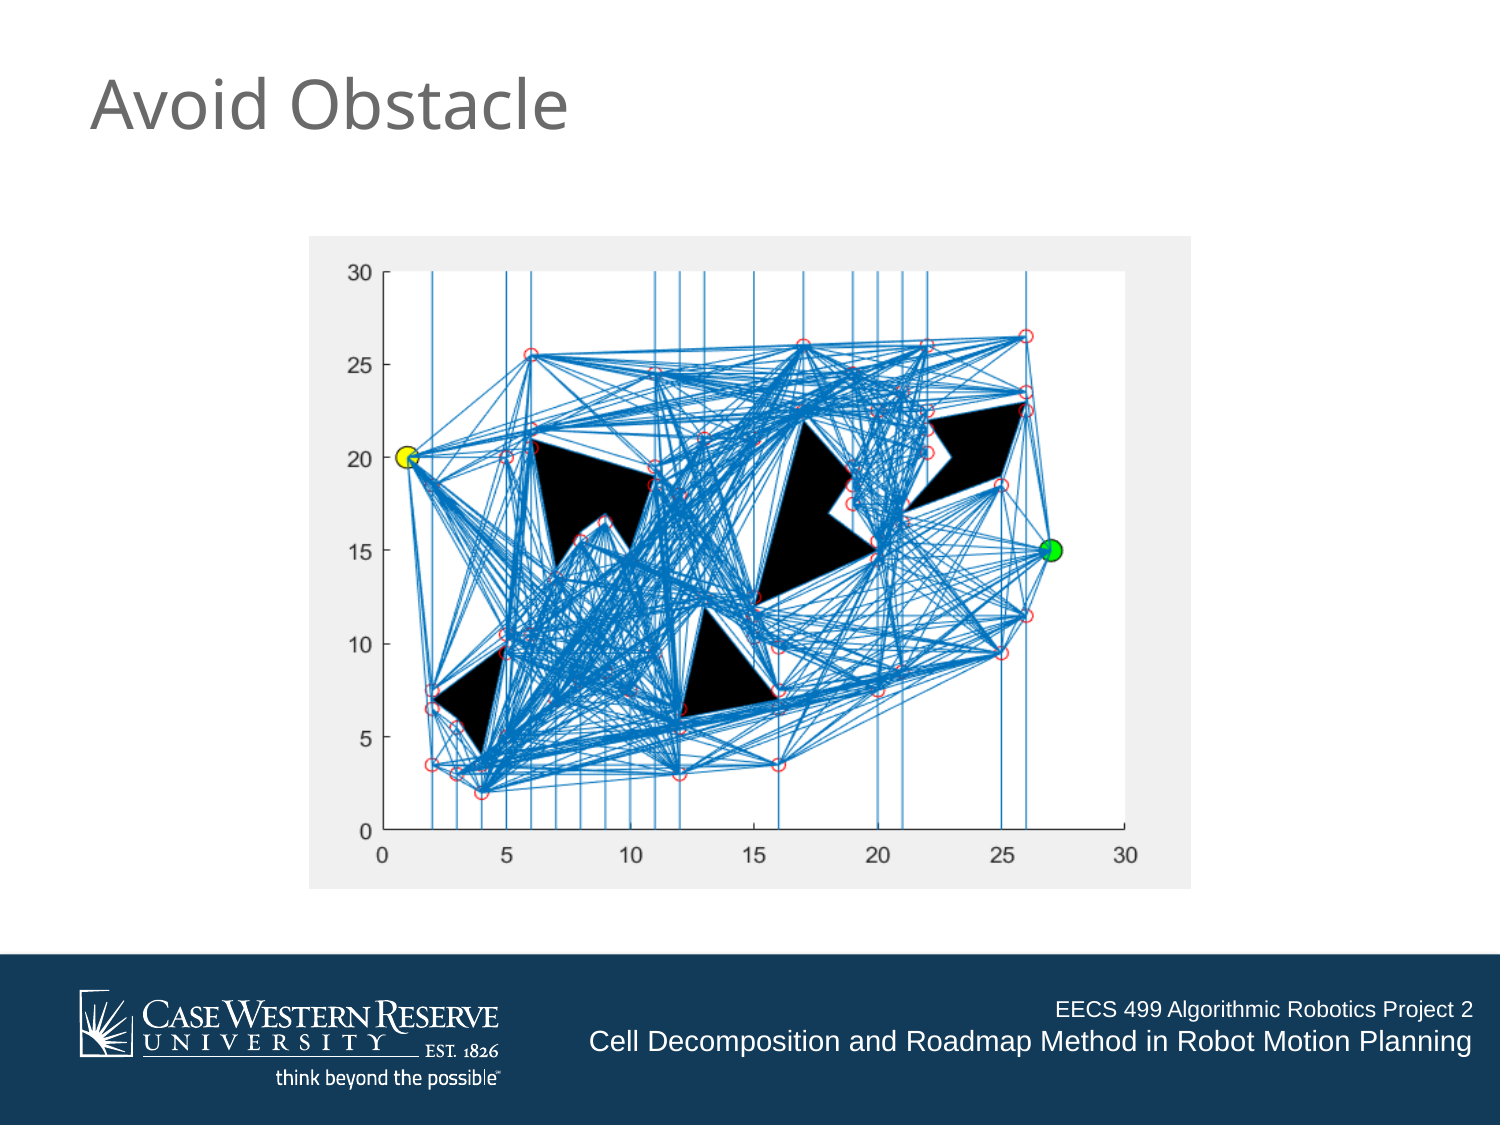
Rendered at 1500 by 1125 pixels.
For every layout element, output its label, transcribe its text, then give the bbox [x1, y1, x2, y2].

title Avoid Obstacle [74, 52, 1426, 183]
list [309, 236, 1191, 889]
